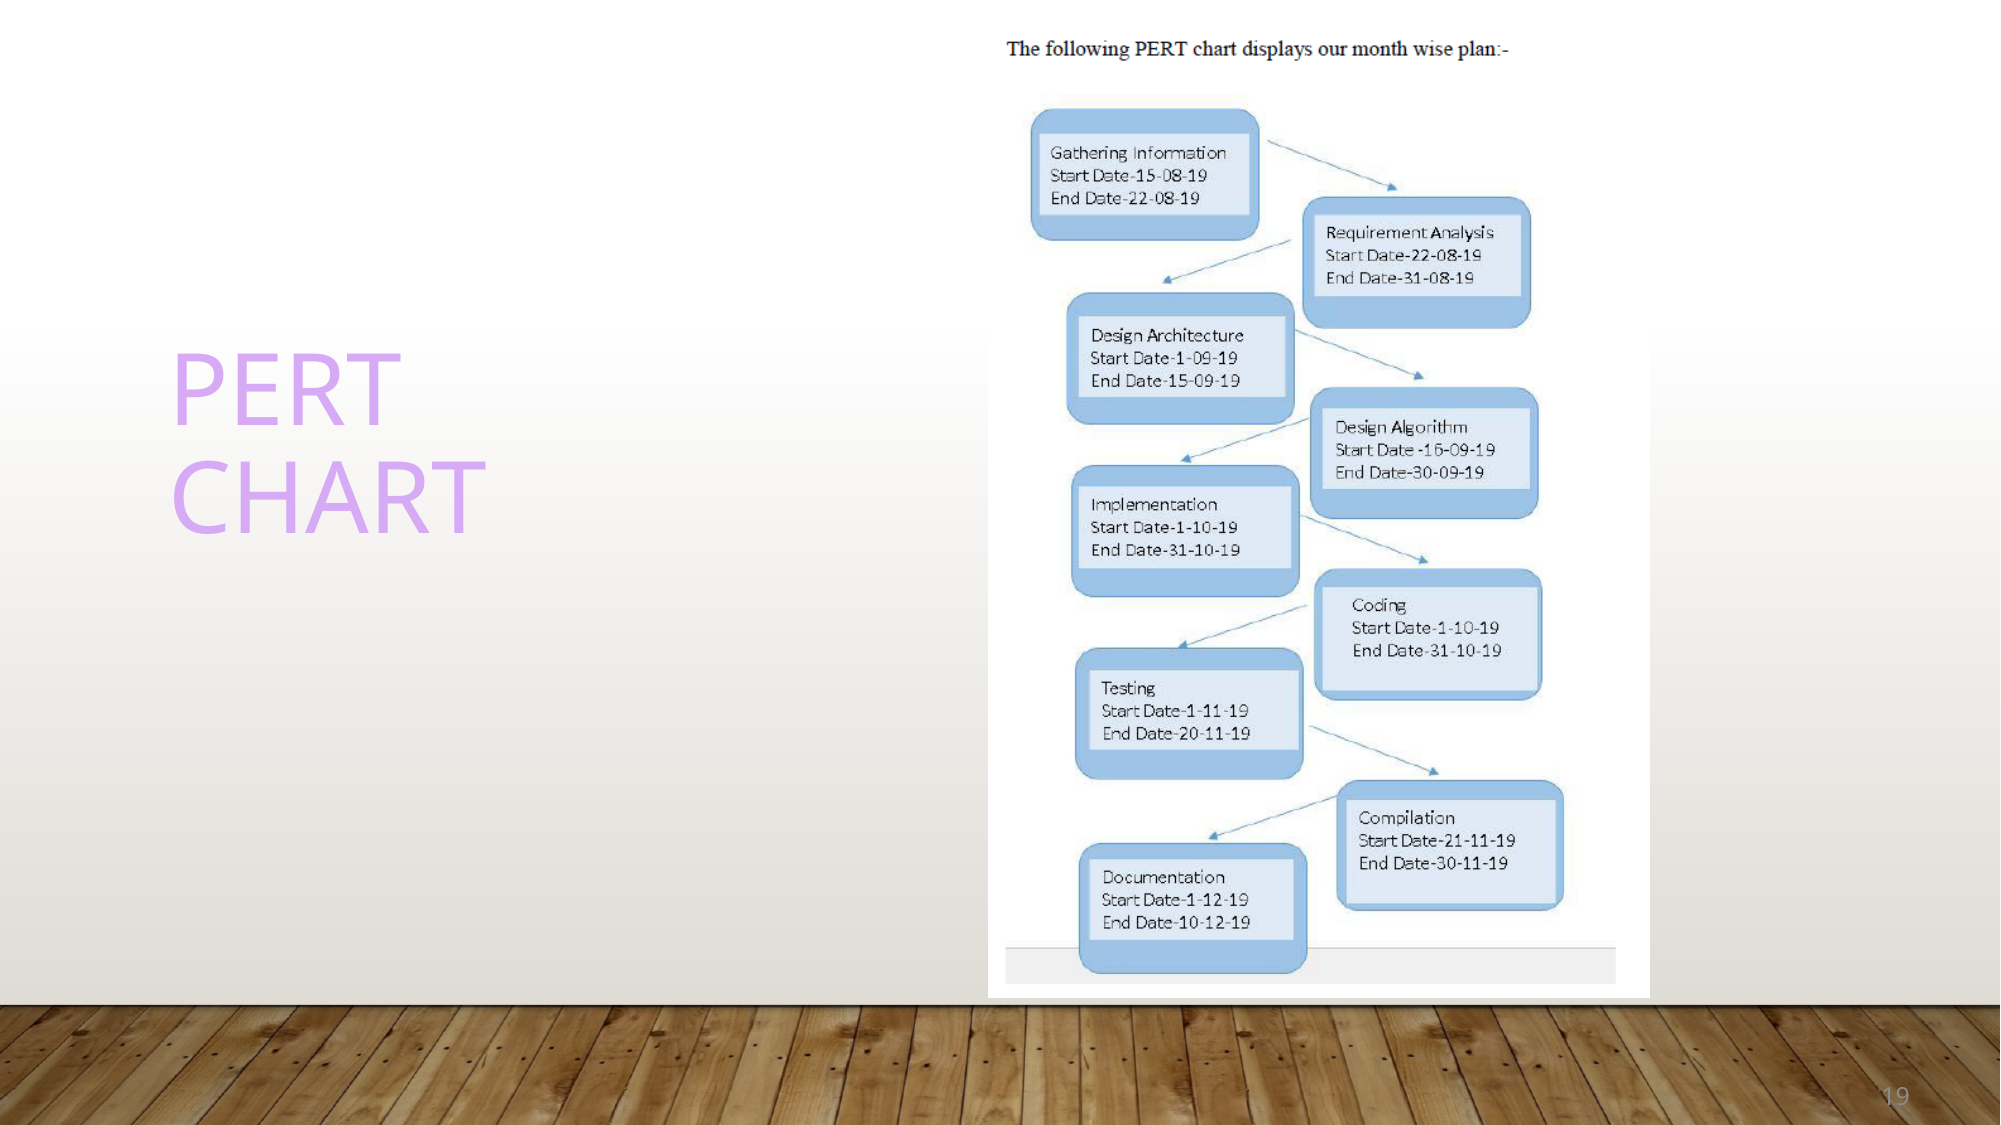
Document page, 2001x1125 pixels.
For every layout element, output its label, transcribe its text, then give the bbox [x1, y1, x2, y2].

title PERT CHART [153, 88, 754, 563]
picture [0, 1005, 2000, 1125]
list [987, 33, 1650, 999]
